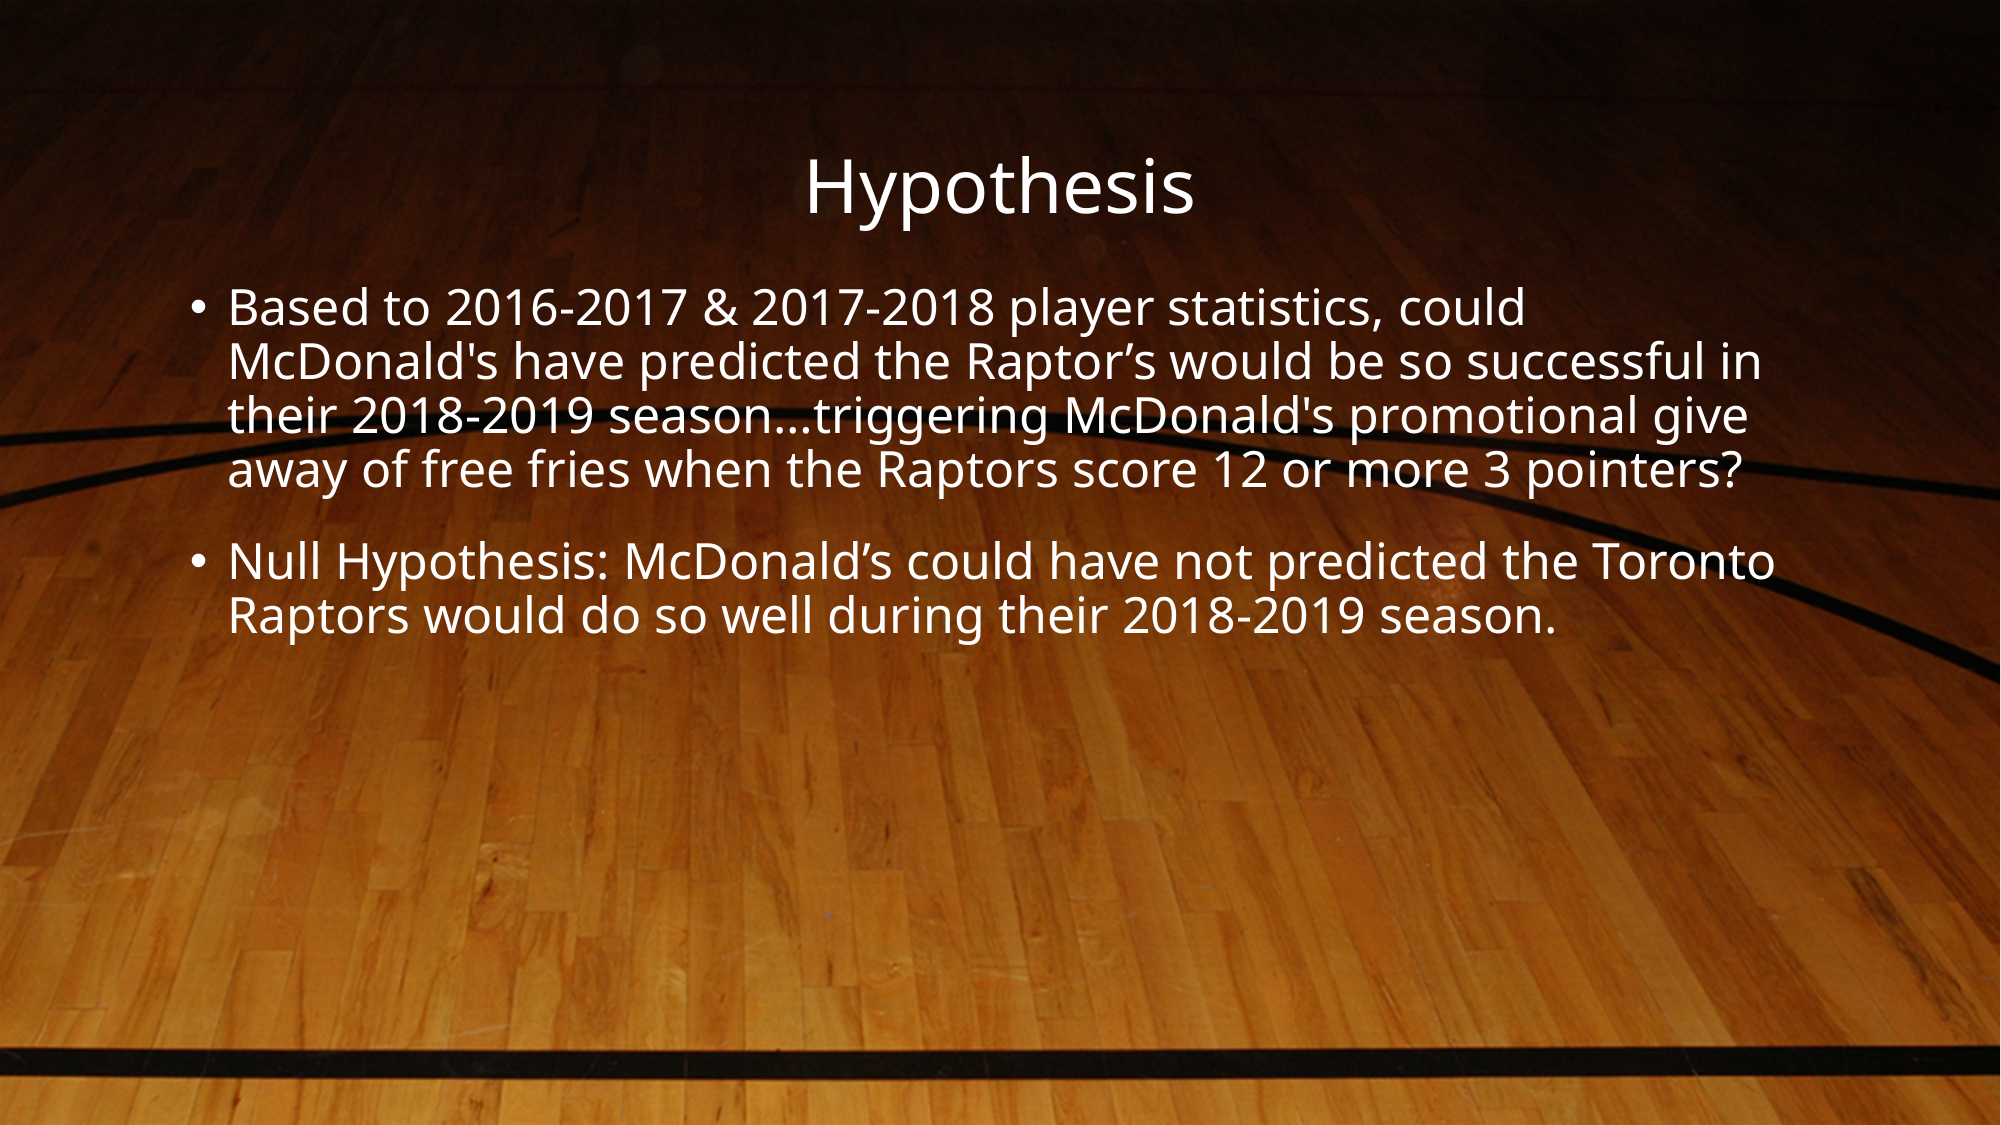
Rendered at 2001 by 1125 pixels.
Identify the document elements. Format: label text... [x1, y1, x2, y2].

title Hypothesis [174, 50, 1825, 238]
list Based to 2016-2017 & 2017-2018 player statistics, could McDonald's have predicted the Raptor’s would be so successful in their 2018-2019 season…triggering McDonald's promotional give away of free fries when the Raptors score 12 or more 3 pointers? Null Hypothesis: McDonald’s could have not predicted the Toronto Raptors would do so well during their 2018-2019 season. [174, 275, 1825, 988]
picture [0, 0, 2001, 1125]
